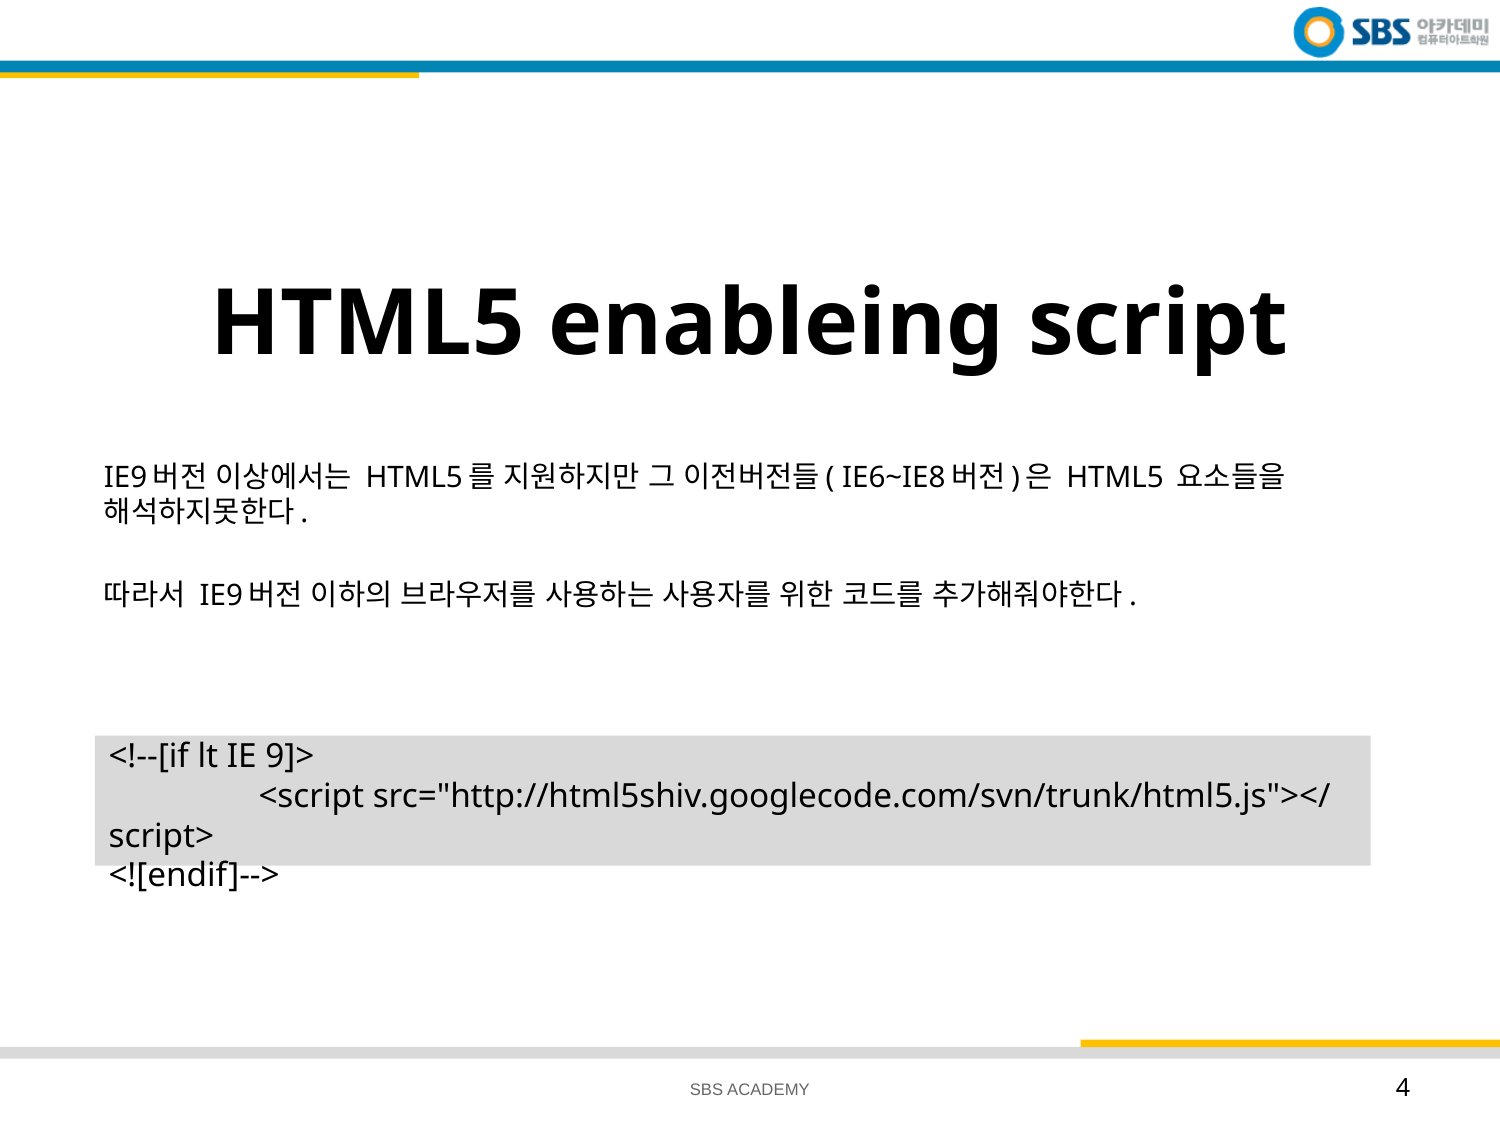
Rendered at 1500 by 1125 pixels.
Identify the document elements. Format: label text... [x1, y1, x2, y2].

title HTML5 enableing script [0, 243, 1500, 392]
picture [1293, 7, 1490, 60]
picture [1305, 17, 1335, 47]
text_box <!--[if lt IE 9]> <script src="http://html5shiv.googlecode.com/svn/trunk/html5.js"></script> <![endif]--> [93, 726, 1441, 901]
slide_number 4 [1074, 1058, 1425, 1119]
text_box IE9버전 이상에서는 HTML5를 지원하지만 그 이전버전들( IE6~IE8버전)은 HTML5 요소들을 해석하지못한다. 따라서 IE9버전 이하의 브라우저를 사용하는 사용자를 위한 코드를 추가해줘야한다. [89, 408, 1438, 622]
footer SBS ACADEMY [512, 1058, 988, 1119]
